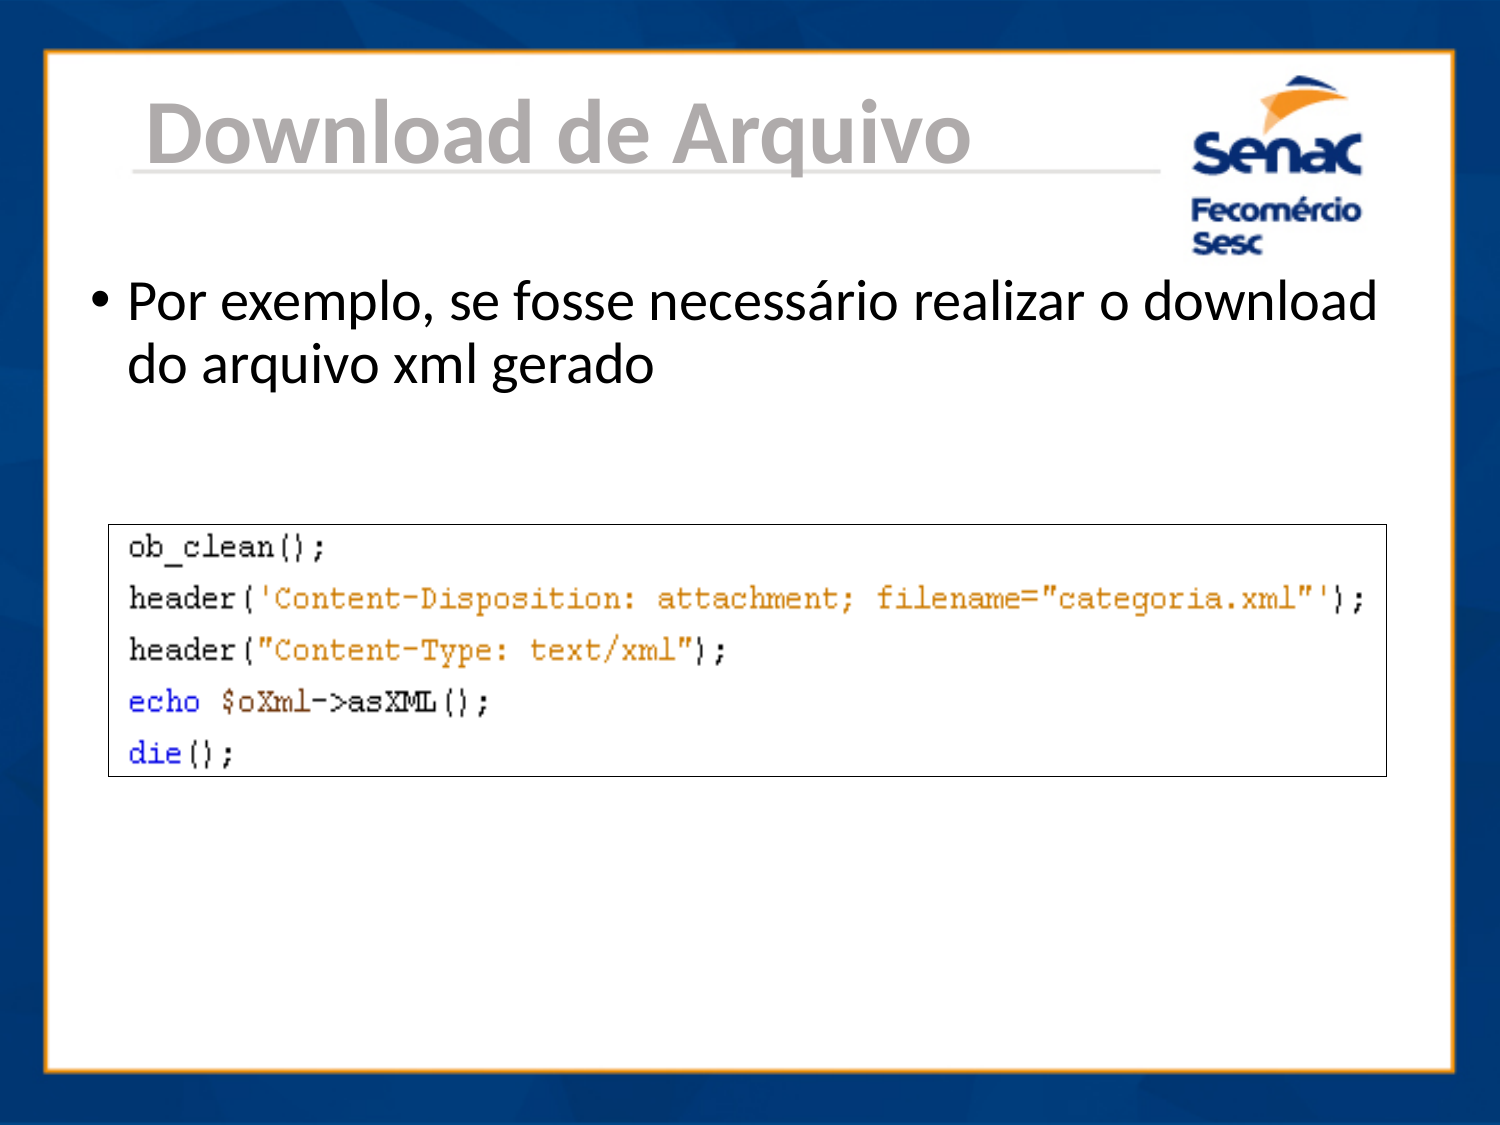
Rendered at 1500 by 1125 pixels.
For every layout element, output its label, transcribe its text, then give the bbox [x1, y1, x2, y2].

text_box Download de Arquivo [130, 77, 1130, 191]
list Por exemplo, se fosse necessário realizar o download do arquivo xml gerado [75, 262, 1425, 1005]
picture [0, 0, 1500, 1125]
